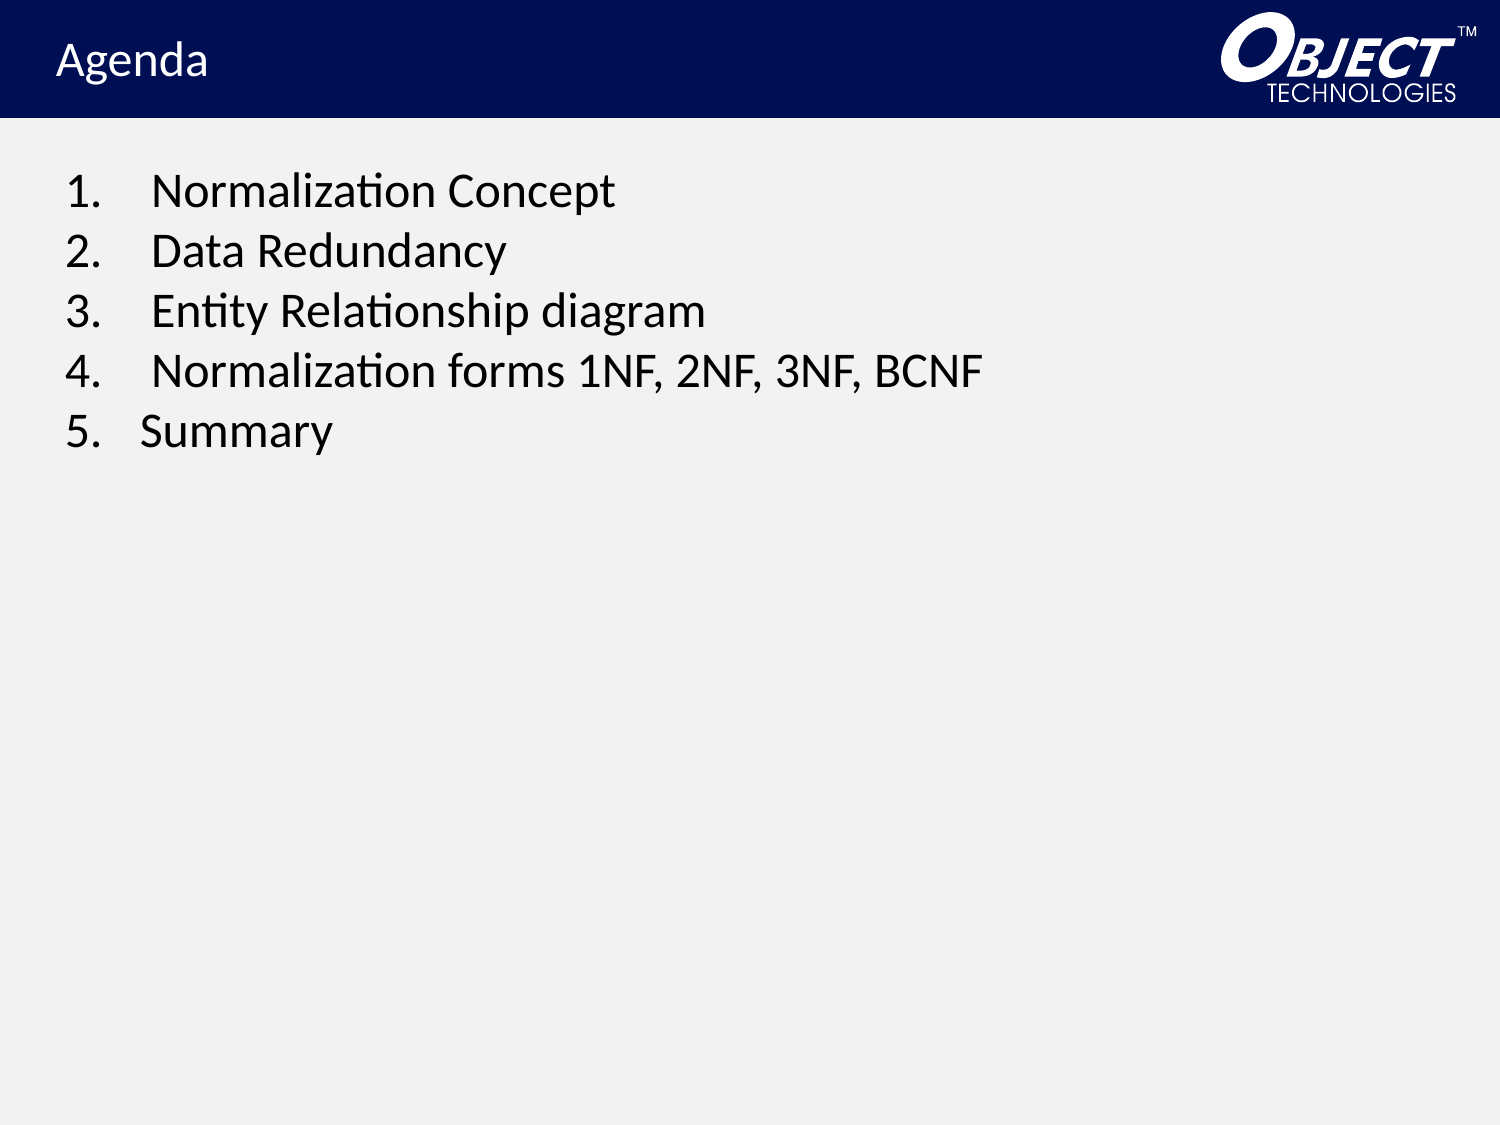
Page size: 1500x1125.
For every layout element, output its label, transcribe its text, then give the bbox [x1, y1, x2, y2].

text_box Agenda [41, 18, 852, 94]
text_box Normalization Concept Data Redundancy Entity Relationship diagram Normalization forms 1NF, 2NF, 3NF, BCNF Summary [50, 149, 1350, 525]
